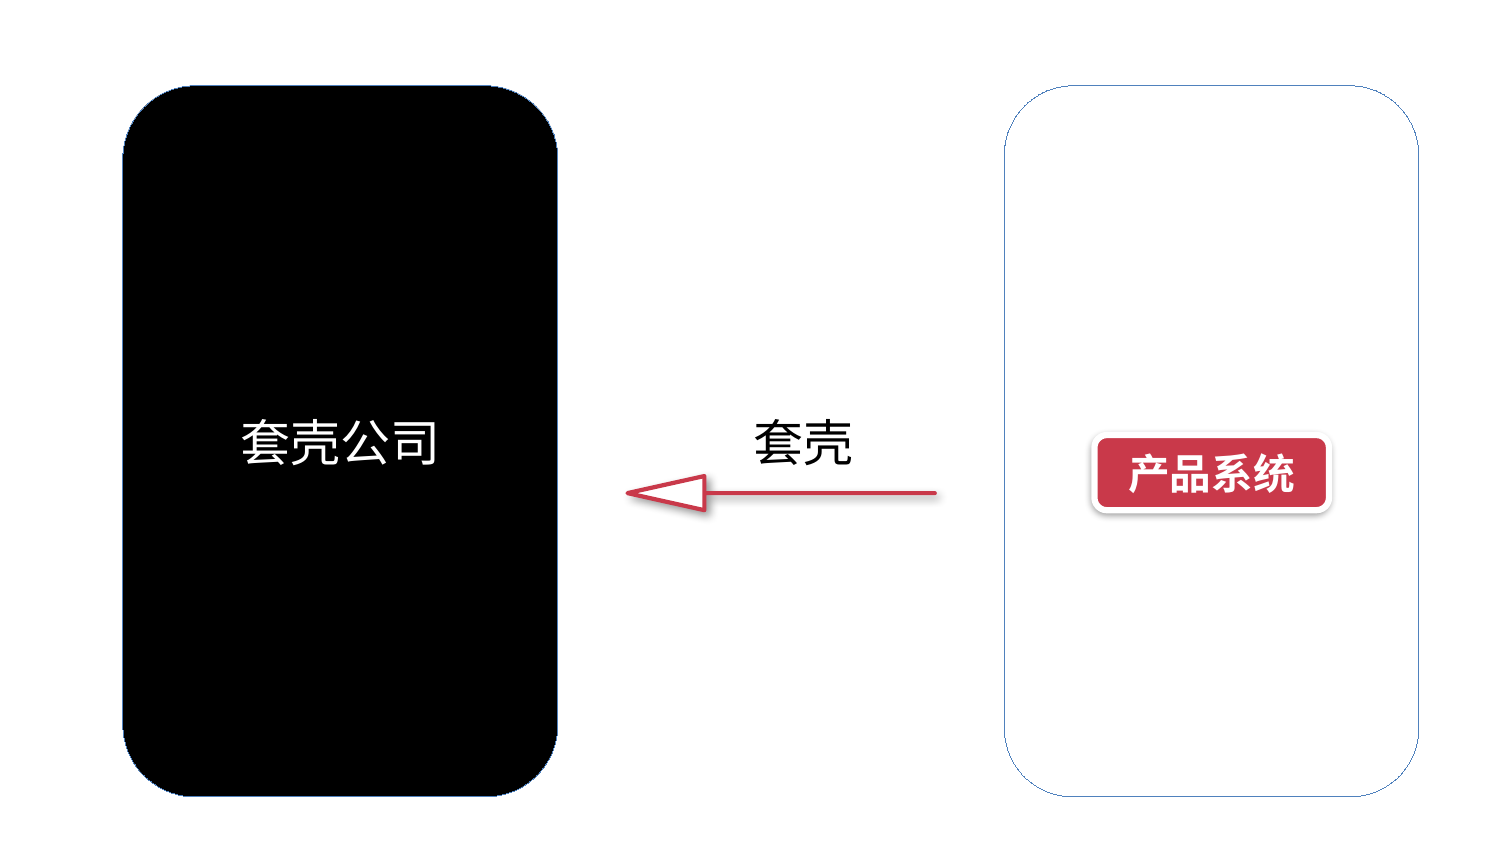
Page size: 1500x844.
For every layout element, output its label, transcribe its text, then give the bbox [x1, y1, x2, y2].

text_box 套壳公司 [122, 85, 558, 797]
text_box [1004, 85, 1419, 797]
text_box 产品系统 [1094, 435, 1330, 511]
text_box [627, 476, 935, 511]
text_box 套壳 [738, 403, 1005, 479]
